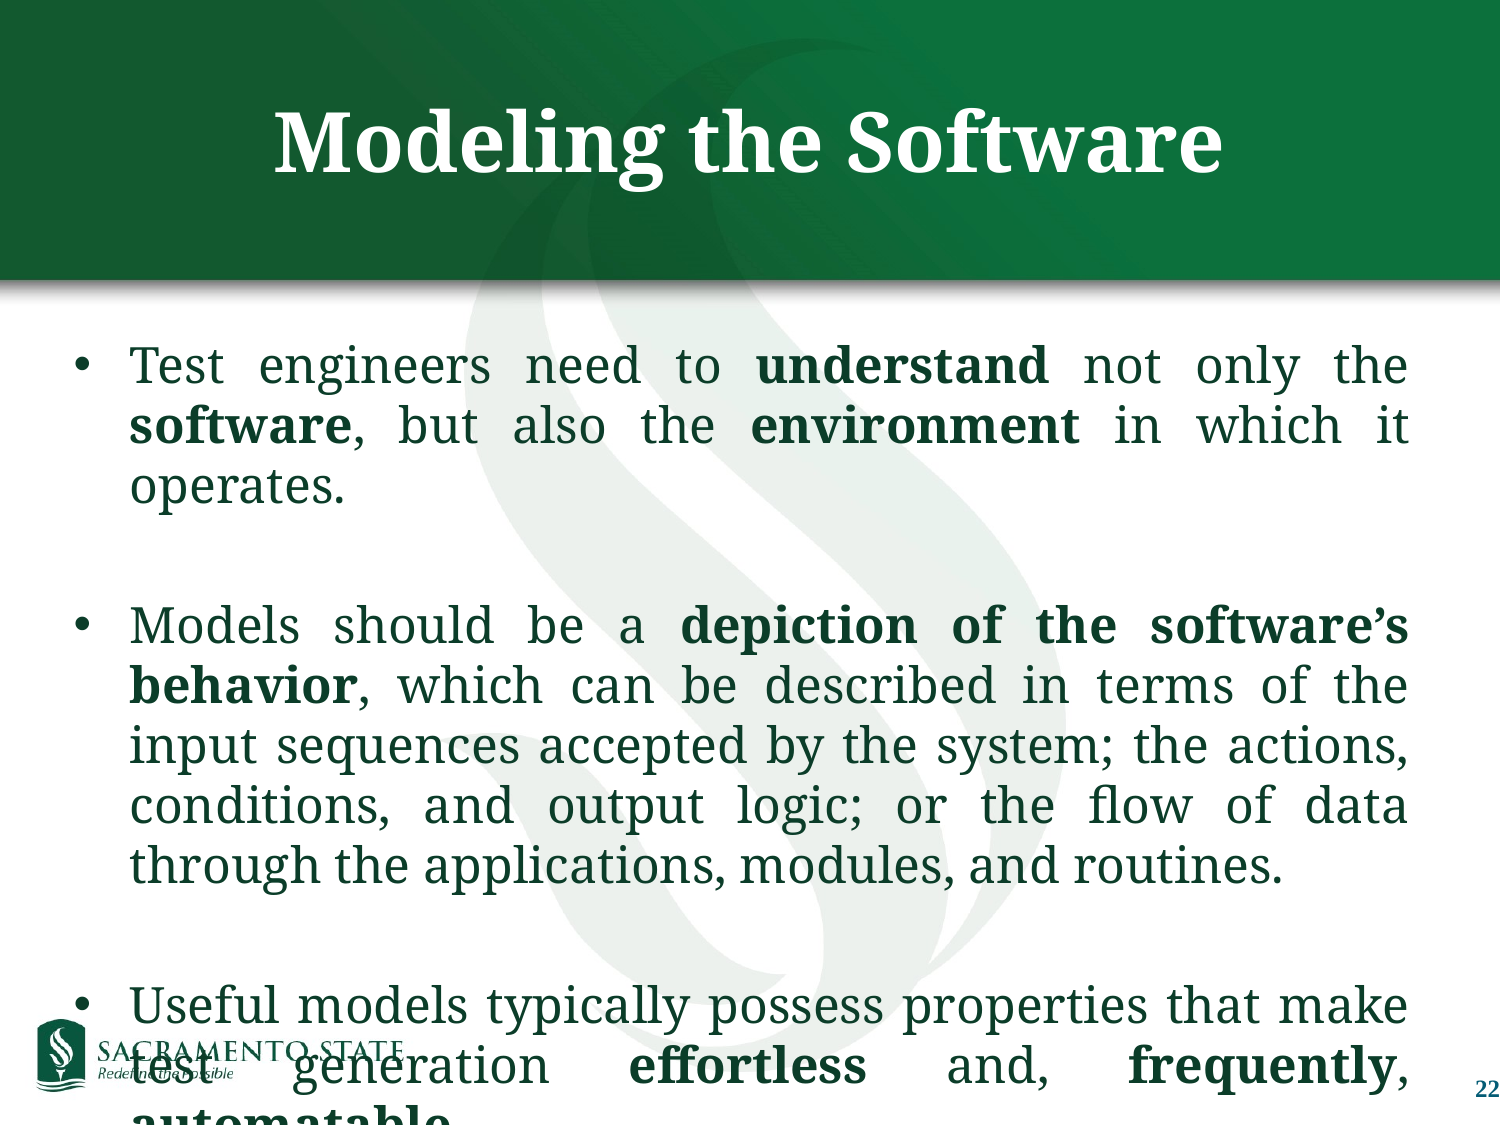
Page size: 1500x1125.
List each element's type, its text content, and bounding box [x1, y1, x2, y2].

slide_number 22 [1374, 1042, 1500, 1103]
picture [0, 0, 1500, 1125]
list Test engineers need to understand not only the software, but also the environment in which it operates. Models should be a depiction of the software’s behavior, which can be described in terms of the input sequences accepted by the system; the actions, conditions, and output logic; or the flow of data through the applications, modules, and routines. Useful models typically possess properties that make test generation effortless and, frequently, automatable. [58, 325, 1425, 997]
title Modeling the Software [75, 45, 1425, 233]
